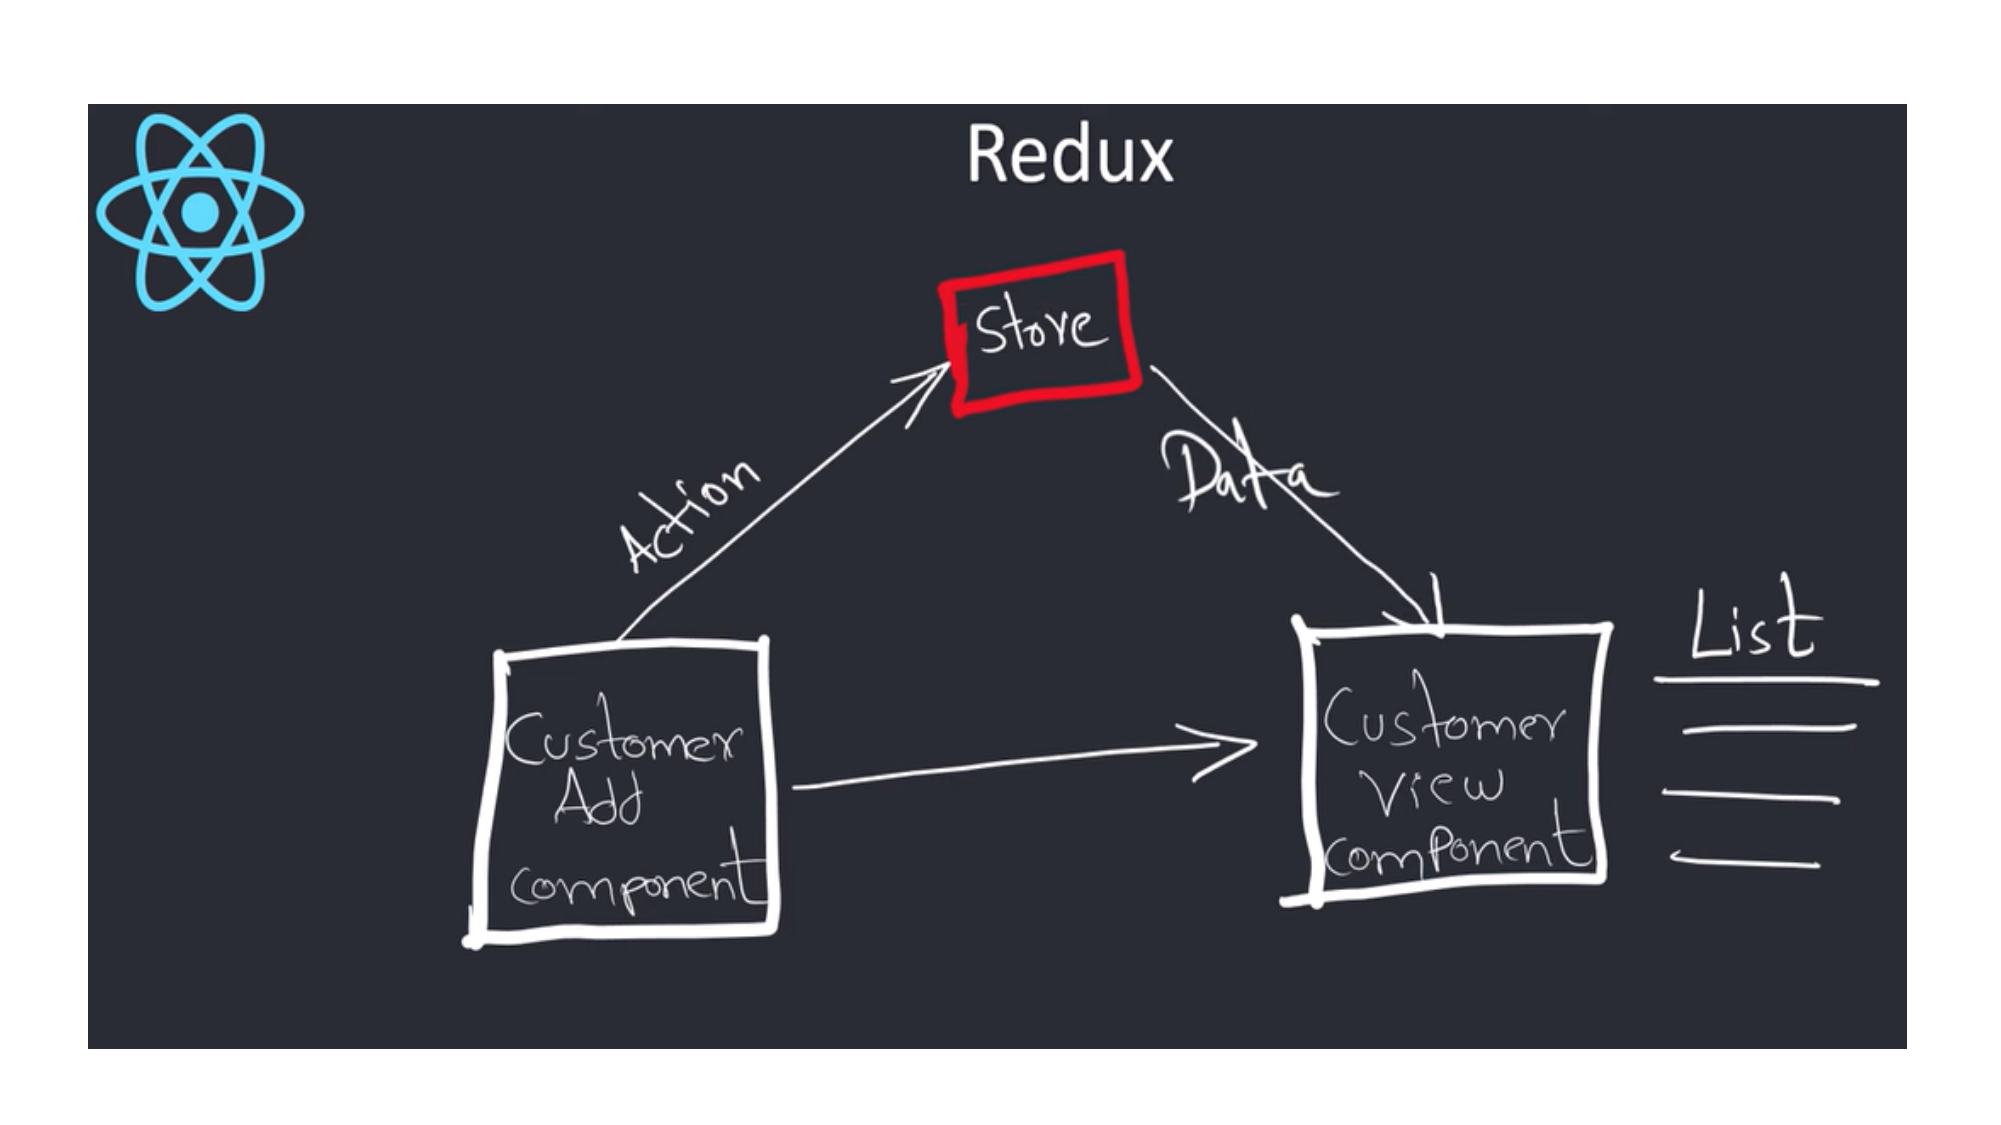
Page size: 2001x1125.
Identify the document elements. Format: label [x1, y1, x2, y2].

list [88, 104, 1907, 1049]
